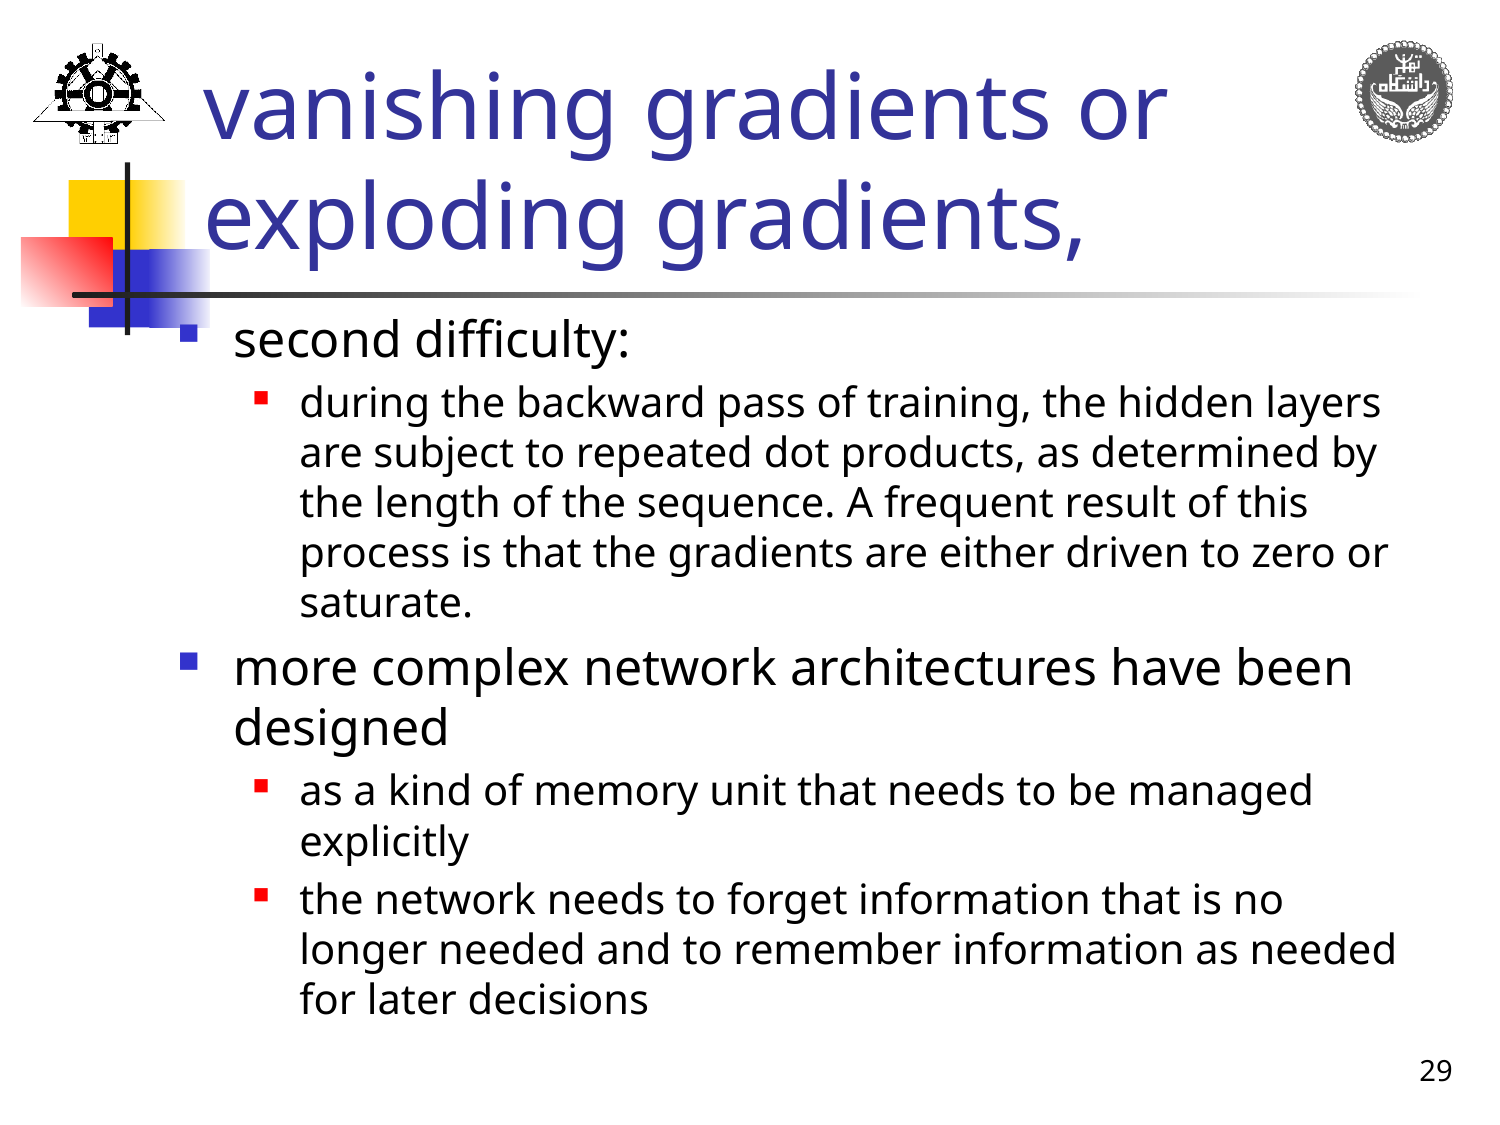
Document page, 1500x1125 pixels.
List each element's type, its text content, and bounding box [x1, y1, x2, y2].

list second difficulty: during the backward pass of training, the hidden layers are subject to repeated dot products, as determined by the length of the sequence. A frequent result of this process is that the gradients are either driven to zero or saturate. more complex network architectures have been designed as a kind of memory unit that needs to be managed explicitly the network needs to forget information that is no longer needed and to remember information as needed for later decisions [162, 299, 1438, 975]
picture [24, 37, 175, 151]
title vanishing gradients or exploding gradients, [188, 35, 1468, 275]
slide_number 29 [1154, 1023, 1468, 1100]
